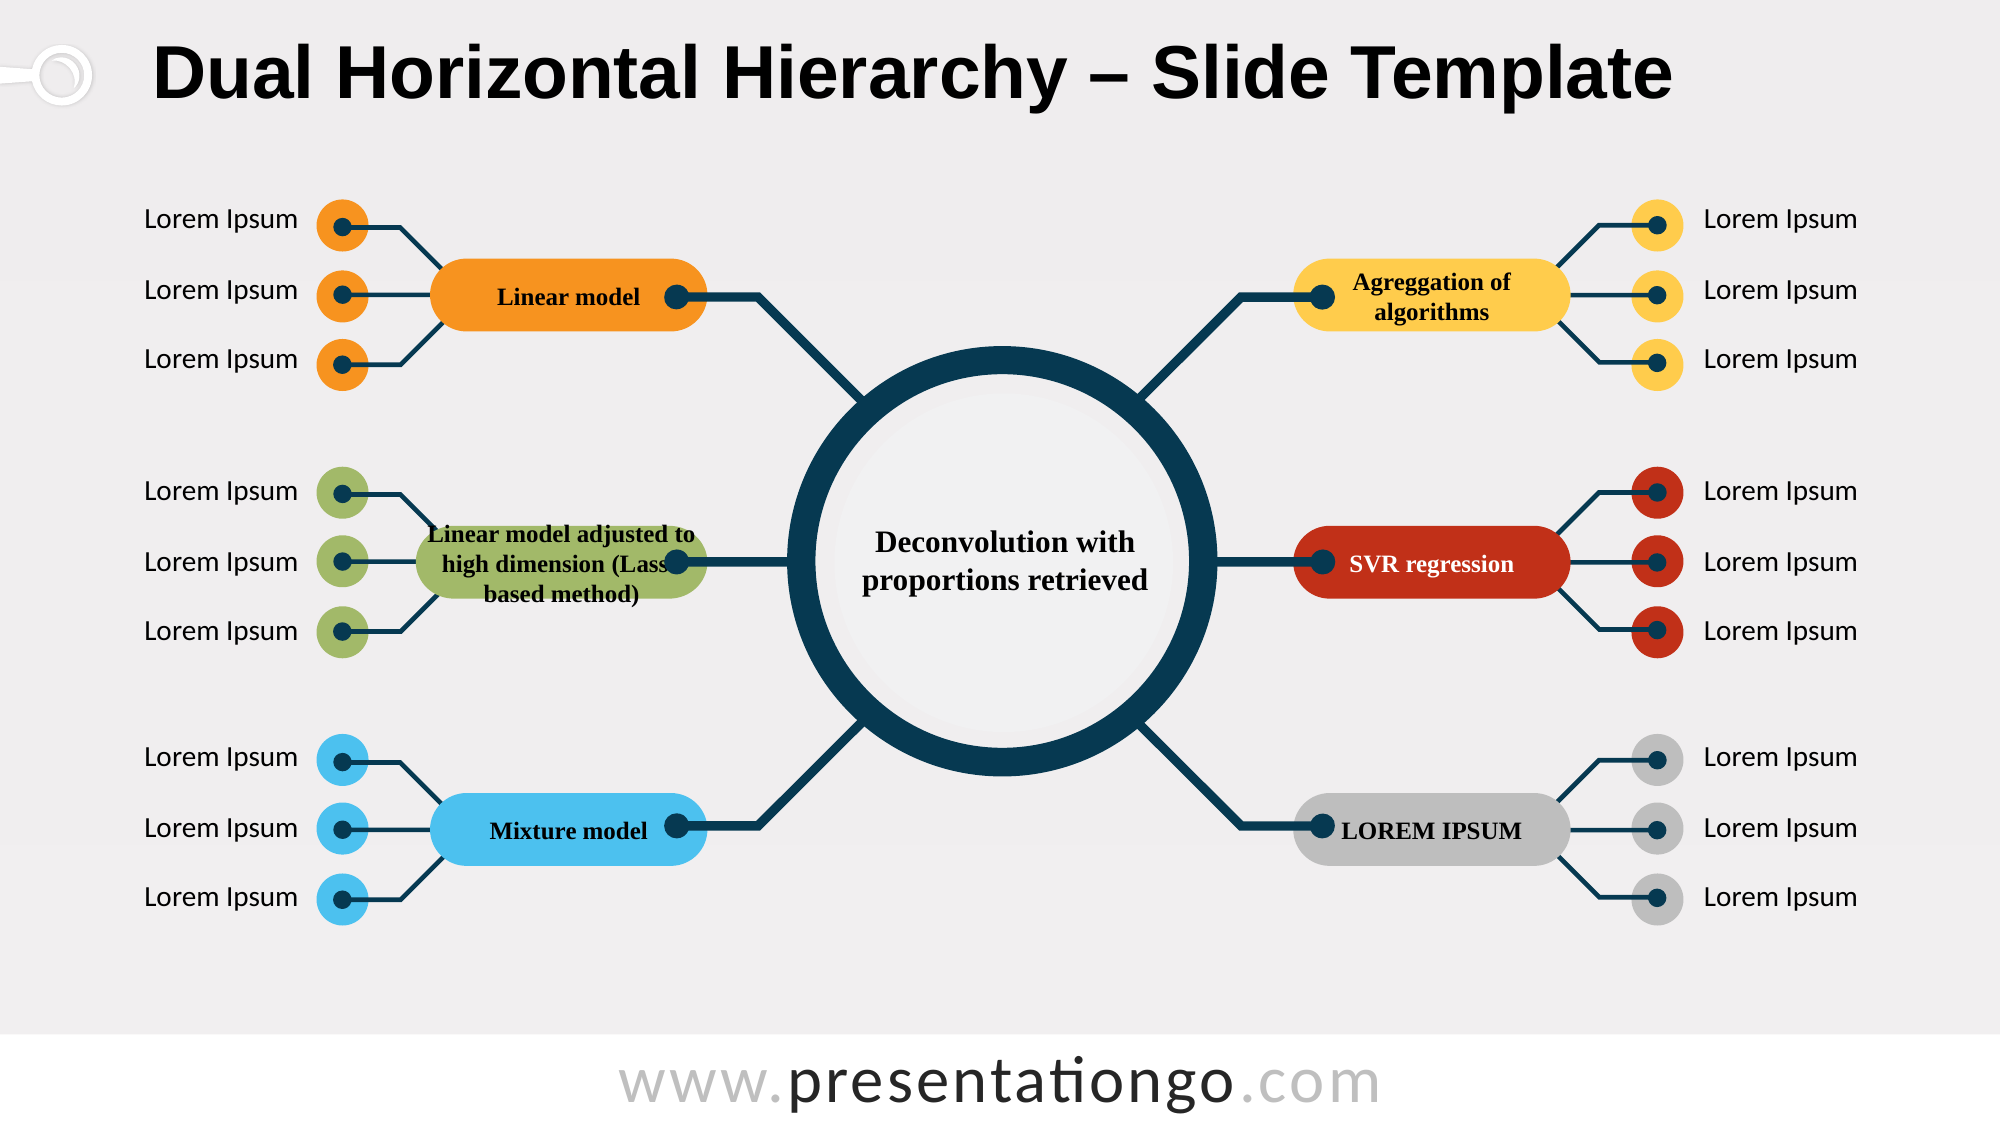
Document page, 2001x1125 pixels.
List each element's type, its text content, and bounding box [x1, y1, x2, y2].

text_box Lorem Ipsum [80, 604, 299, 655]
text_box Lorem Ipsum [1704, 262, 1923, 313]
text_box Lorem Ipsum [1704, 870, 1923, 921]
text_box Lorem Ipsum [80, 729, 299, 780]
text_box Lorem Ipsum [80, 332, 299, 382]
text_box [316, 199, 1684, 926]
text_box Lorem Ipsum [1704, 534, 1923, 585]
text_box Lorem Ipsum [1704, 332, 1923, 382]
text_box Lorem Ipsum [1704, 729, 1923, 780]
text_box Lorem Ipsum [1704, 463, 1923, 514]
text_box Lorem Ipsum [80, 870, 299, 921]
text_box Lorem Ipsum [1704, 191, 1923, 242]
text_box Lorem Ipsum [80, 534, 299, 585]
text_box Lorem Ipsum [80, 262, 299, 313]
text_box Lorem Ipsum [80, 463, 299, 514]
title Dual Horizontal Hierarchy – Slide Template [137, 26, 1863, 148]
text_box Lorem Ipsum [80, 800, 299, 851]
text_box Lorem Ipsum [1704, 800, 1923, 851]
text_box Lorem Ipsum [80, 191, 299, 242]
text_box Lorem Ipsum [1704, 604, 1923, 655]
